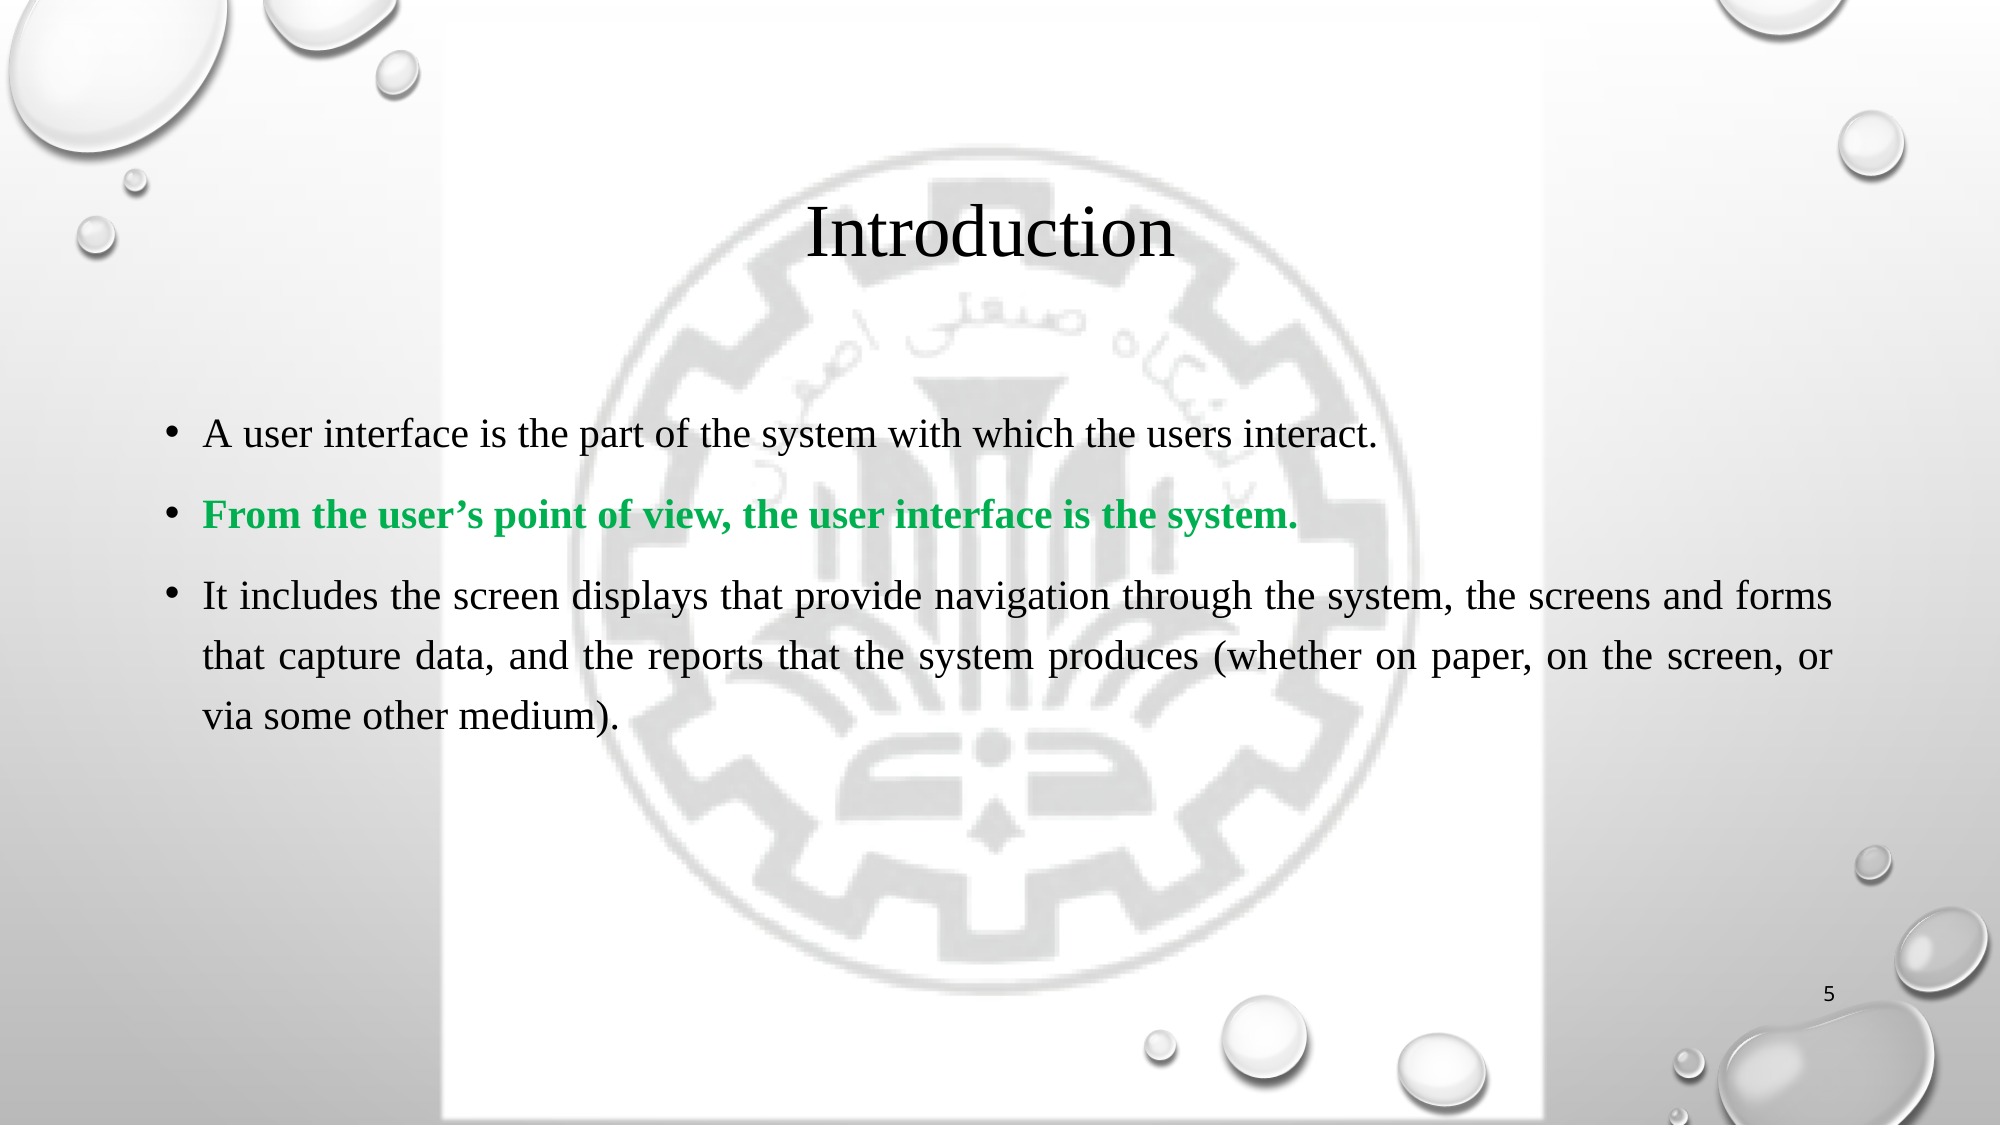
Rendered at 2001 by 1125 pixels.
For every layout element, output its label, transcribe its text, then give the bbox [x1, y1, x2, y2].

title Introduction [149, 101, 1851, 364]
list A user interface is the part of the system with which the users interact. From the user’s point of view, the user interface is the system. It includes the screen displays that provide navigation through the system, the screens and forms that capture data, and the reports that the system produces (whether on paper, on the screen, or via some other medium). [149, 388, 1850, 950]
picture [0, 0, 2000, 1125]
slide_number 5 [1724, 965, 1851, 1025]
